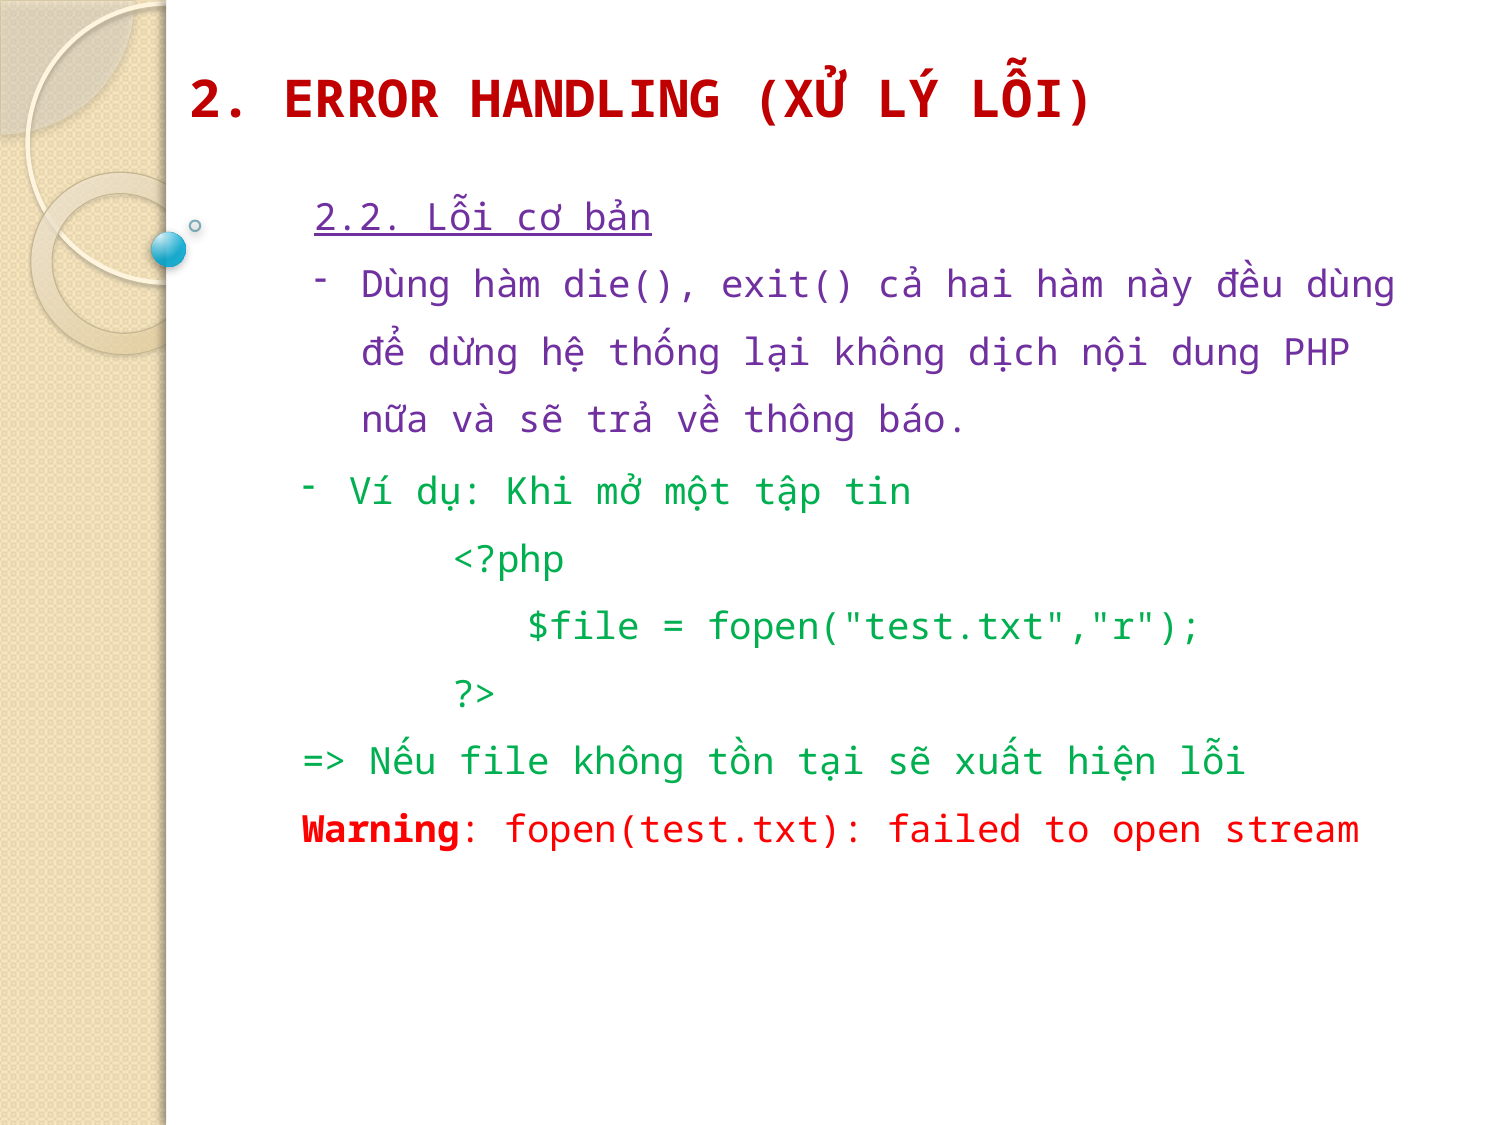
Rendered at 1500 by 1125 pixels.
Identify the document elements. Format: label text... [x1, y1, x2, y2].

text_box 2.2. Lỗi cơ bản Dùng hàm die(), exit() cả hai hàm này đều dùng để dừng hệ thống lại không dịch nội dung PHP nữa và sẽ trả về thông báo. [299, 162, 1425, 515]
title 2. ERROR HANDLING (XỬ LÝ LỖI) [174, 24, 1475, 136]
text_box Ví dụ: Khi mở một tập tin <?php $file = fopen("test.txt","r"); ?> => Nếu file không tồn tại sẽ xuất hiện lỗi Warning: fopen(test.txt): failed to open stream [287, 437, 1388, 925]
